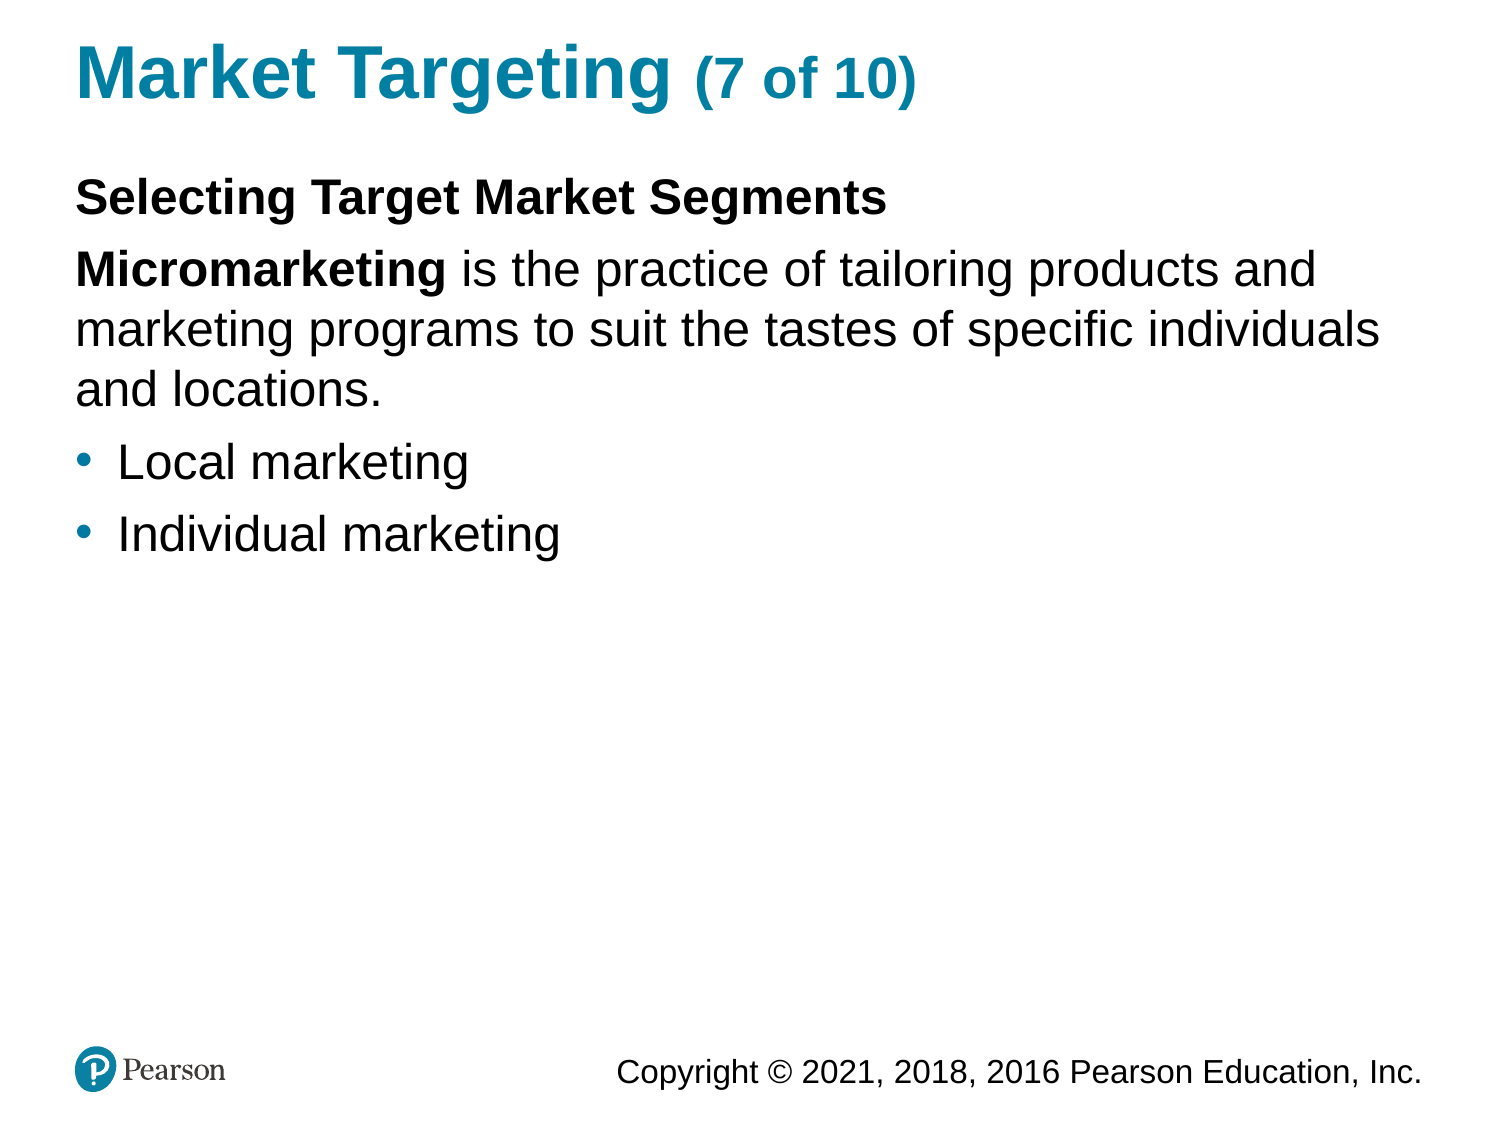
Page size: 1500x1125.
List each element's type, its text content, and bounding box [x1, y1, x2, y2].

list Selecting Target Market Segments Micromarketing is the practice of tailoring products and marketing programs to suit the tastes of specific individuals and locations. Local marketing Individual marketing [75, 164, 1425, 575]
title Market Targeting (7 of 10) [75, 34, 1425, 114]
